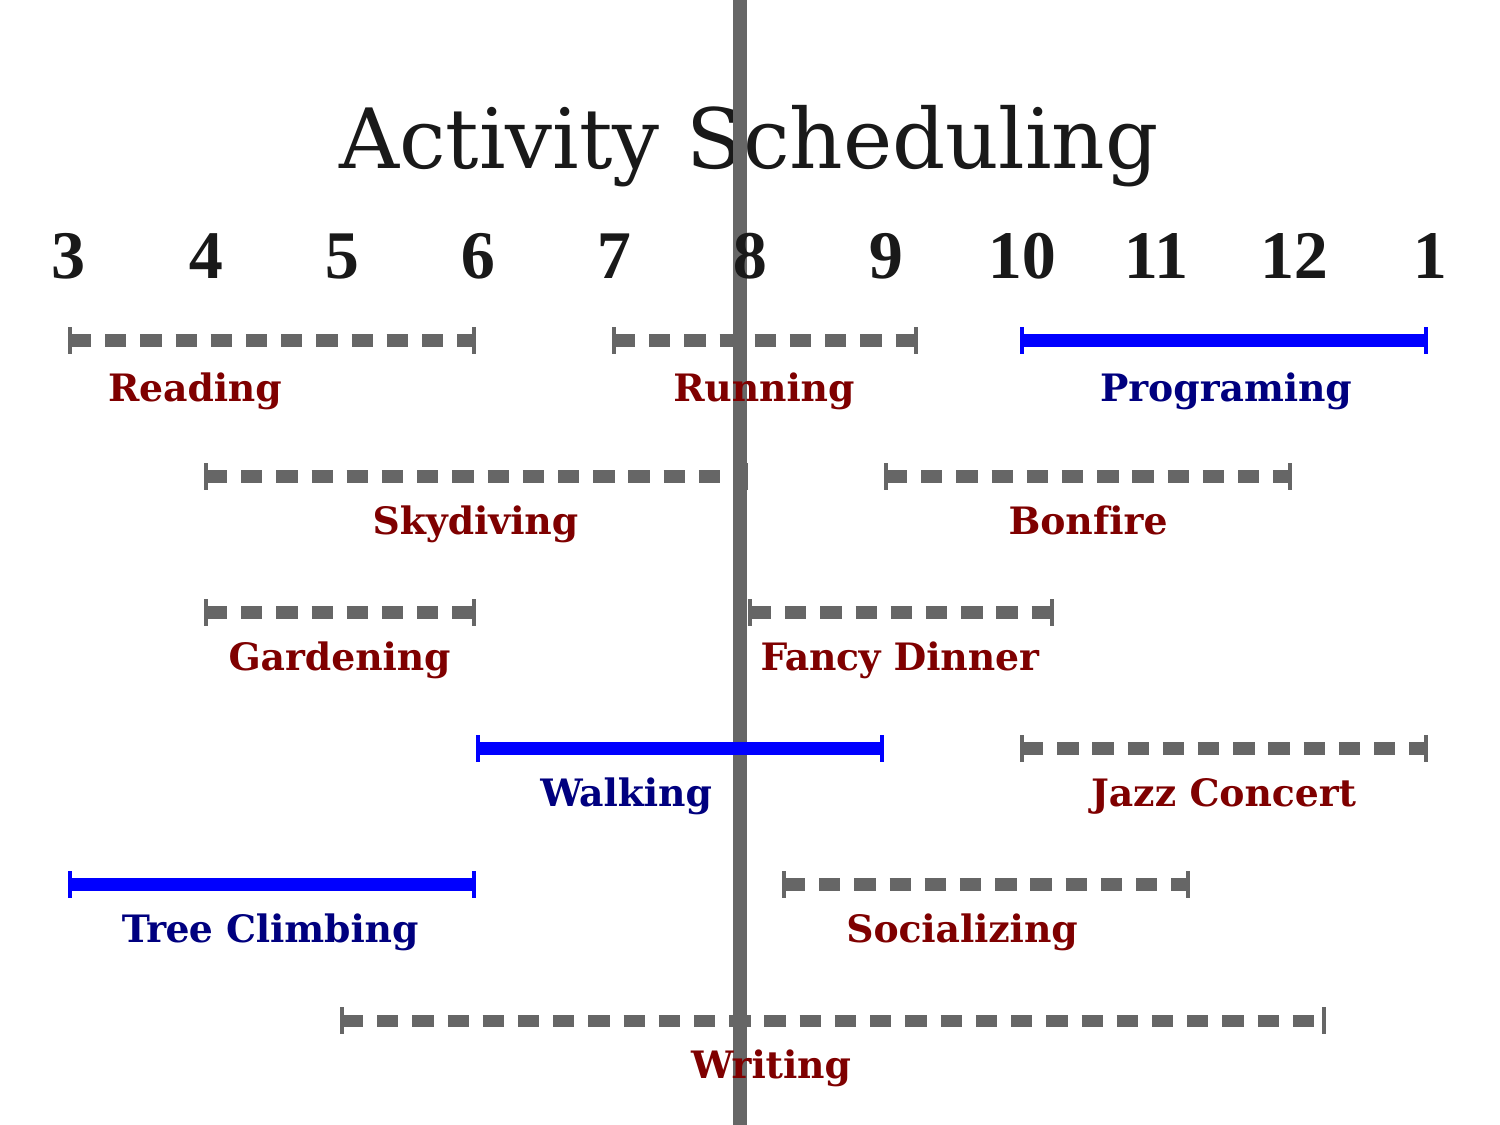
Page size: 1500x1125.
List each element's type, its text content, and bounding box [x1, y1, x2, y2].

text_box Socializing [844, 902, 1128, 950]
title Activity Scheduling [741, 83, 1161, 208]
text_box Writing [689, 1038, 977, 1086]
title Activity Scheduling [337, 83, 740, 208]
text_box Fancy Dinner [758, 630, 1044, 678]
text_box 3 4 5 6 7 8 9 10 11 12 1 Reading Running Programing [49, 208, 1448, 409]
text_box Bonfire [1006, 494, 1170, 542]
text_box Tree Climbing [119, 902, 424, 950]
text_box Jazz Concert [1089, 766, 1359, 814]
text_box Skydiving [370, 494, 581, 542]
text_box Walking [538, 766, 822, 814]
text_box Gardening [226, 630, 454, 678]
